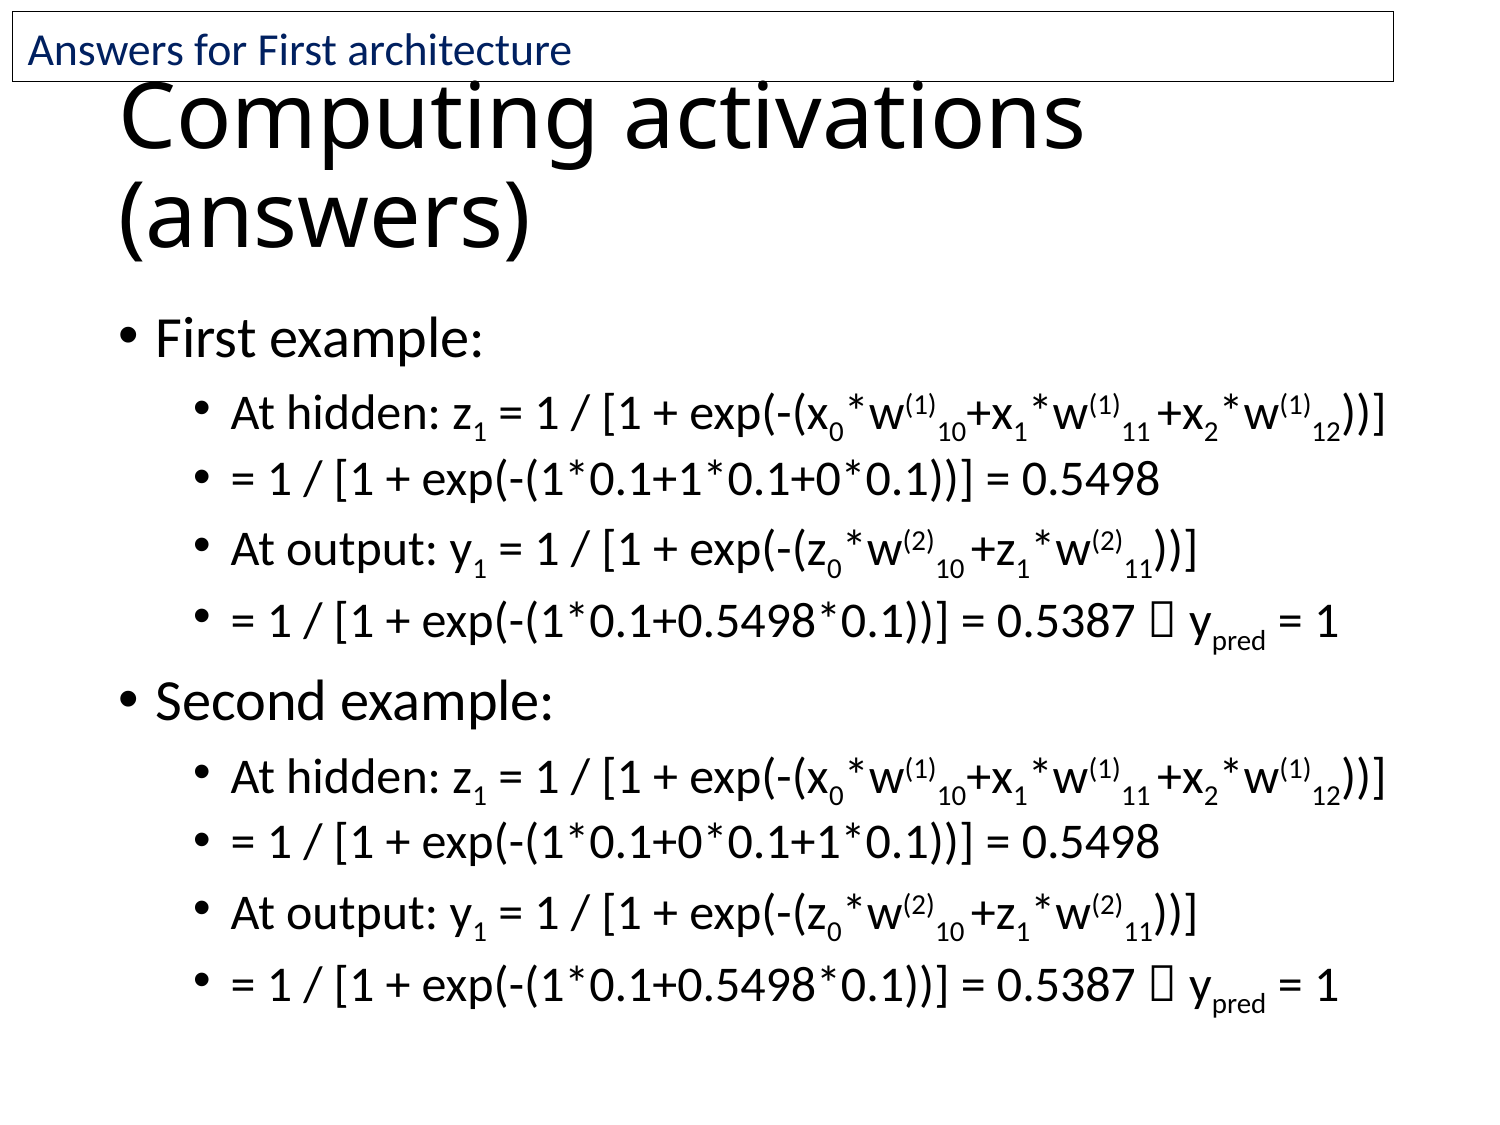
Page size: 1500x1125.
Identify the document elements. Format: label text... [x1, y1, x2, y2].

list First example: At hidden: z1 = 1 / [1 + exp(-(x0*w(1)10+x1*w(1)11 +x2*w(1)12))] = 1 / [1 + exp(-(1*0.1+1*0.1+0*0.1))] = 0.5498 At output: y1 = 1 / [1 + exp(-(z0*w(2)10 +z1*w(2)11))] = 1 / [1 + exp(-(1*0.1+0.5498*0.1))] = 0.5387  ypred = 1 Second example: At hidden: z1 = 1 / [1 + exp(-(x0*w(1)10+x1*w(1)11 +x2*w(1)12))] = 1 / [1 + exp(-(1*0.1+0*0.1+1*0.1))] = 0.5498 At output: y1 = 1 / [1 + exp(-(z0*w(2)10 +z1*w(2)11))] = 1 / [1 + exp(-(1*0.1+0.5498*0.1))] = 0.5387  ypred = 1 [103, 299, 1484, 1014]
text_box Answers for First architecture [12, 11, 1394, 82]
title Computing activations (answers) [103, 59, 1397, 278]
